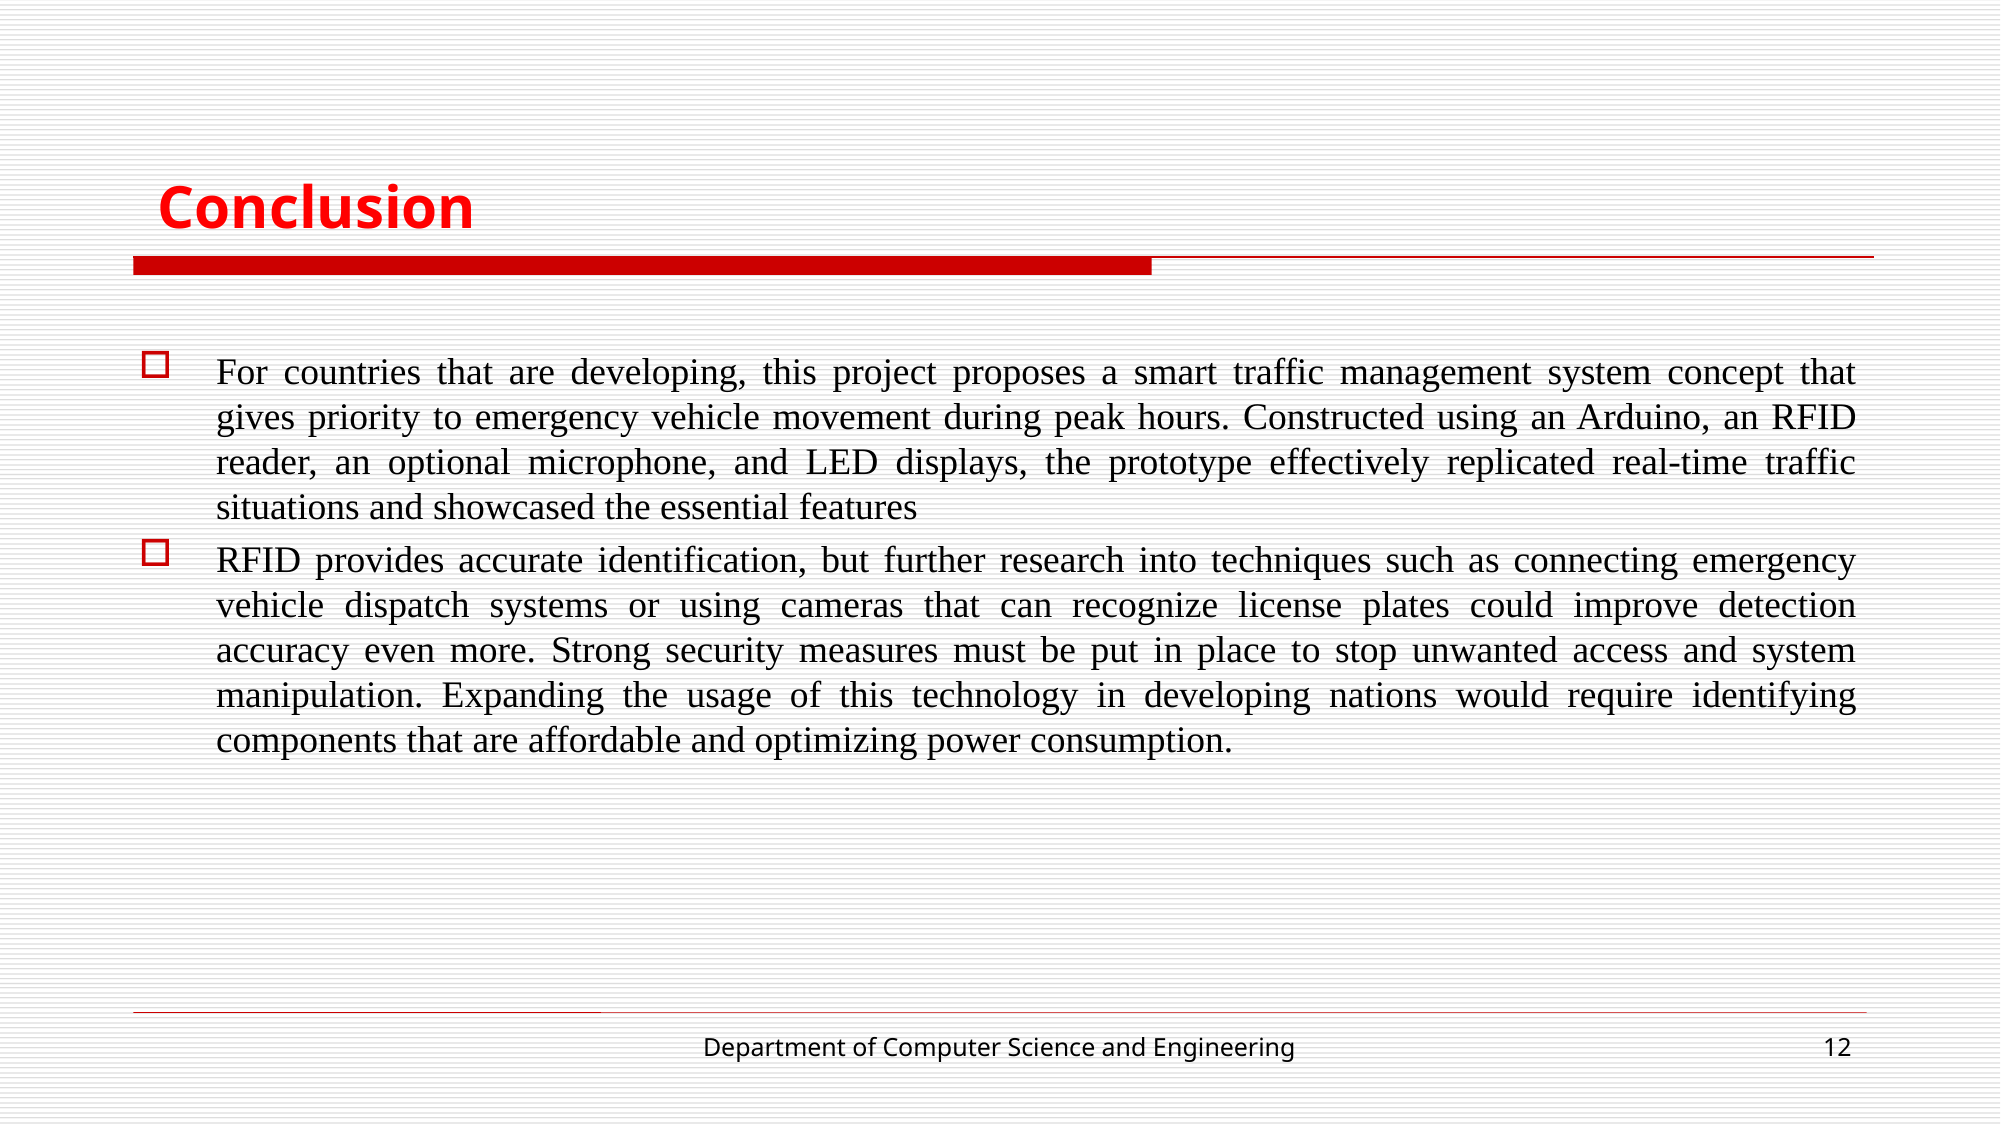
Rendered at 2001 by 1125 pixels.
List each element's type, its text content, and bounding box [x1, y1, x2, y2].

list For countries that are developing, this project proposes a smart traffic management system concept that gives priority to emergency vehicle movement during peak hours. Constructed using an Arduino, an RFID reader, an optional microphone, and LED displays, the prototype effectively replicated real-time traffic situations and showcased the essential features RFID provides accurate identification, but further research into techniques such as connecting emergency vehicle dispatch systems or using cameras that can recognize license plates could improve detection accuracy even more. Strong security measures must be put in place to stop unwanted access and system manipulation. Expanding the usage of this technology in developing nations would require identifying components that are affordable and optimizing power consumption. [123, 287, 1874, 891]
picture [0, 0, 2001, 1125]
title Conclusion [125, 50, 1876, 250]
footer Department of Computer Science and Engineering [683, 1024, 1317, 1103]
slide_number 12 [1433, 1024, 1867, 1103]
